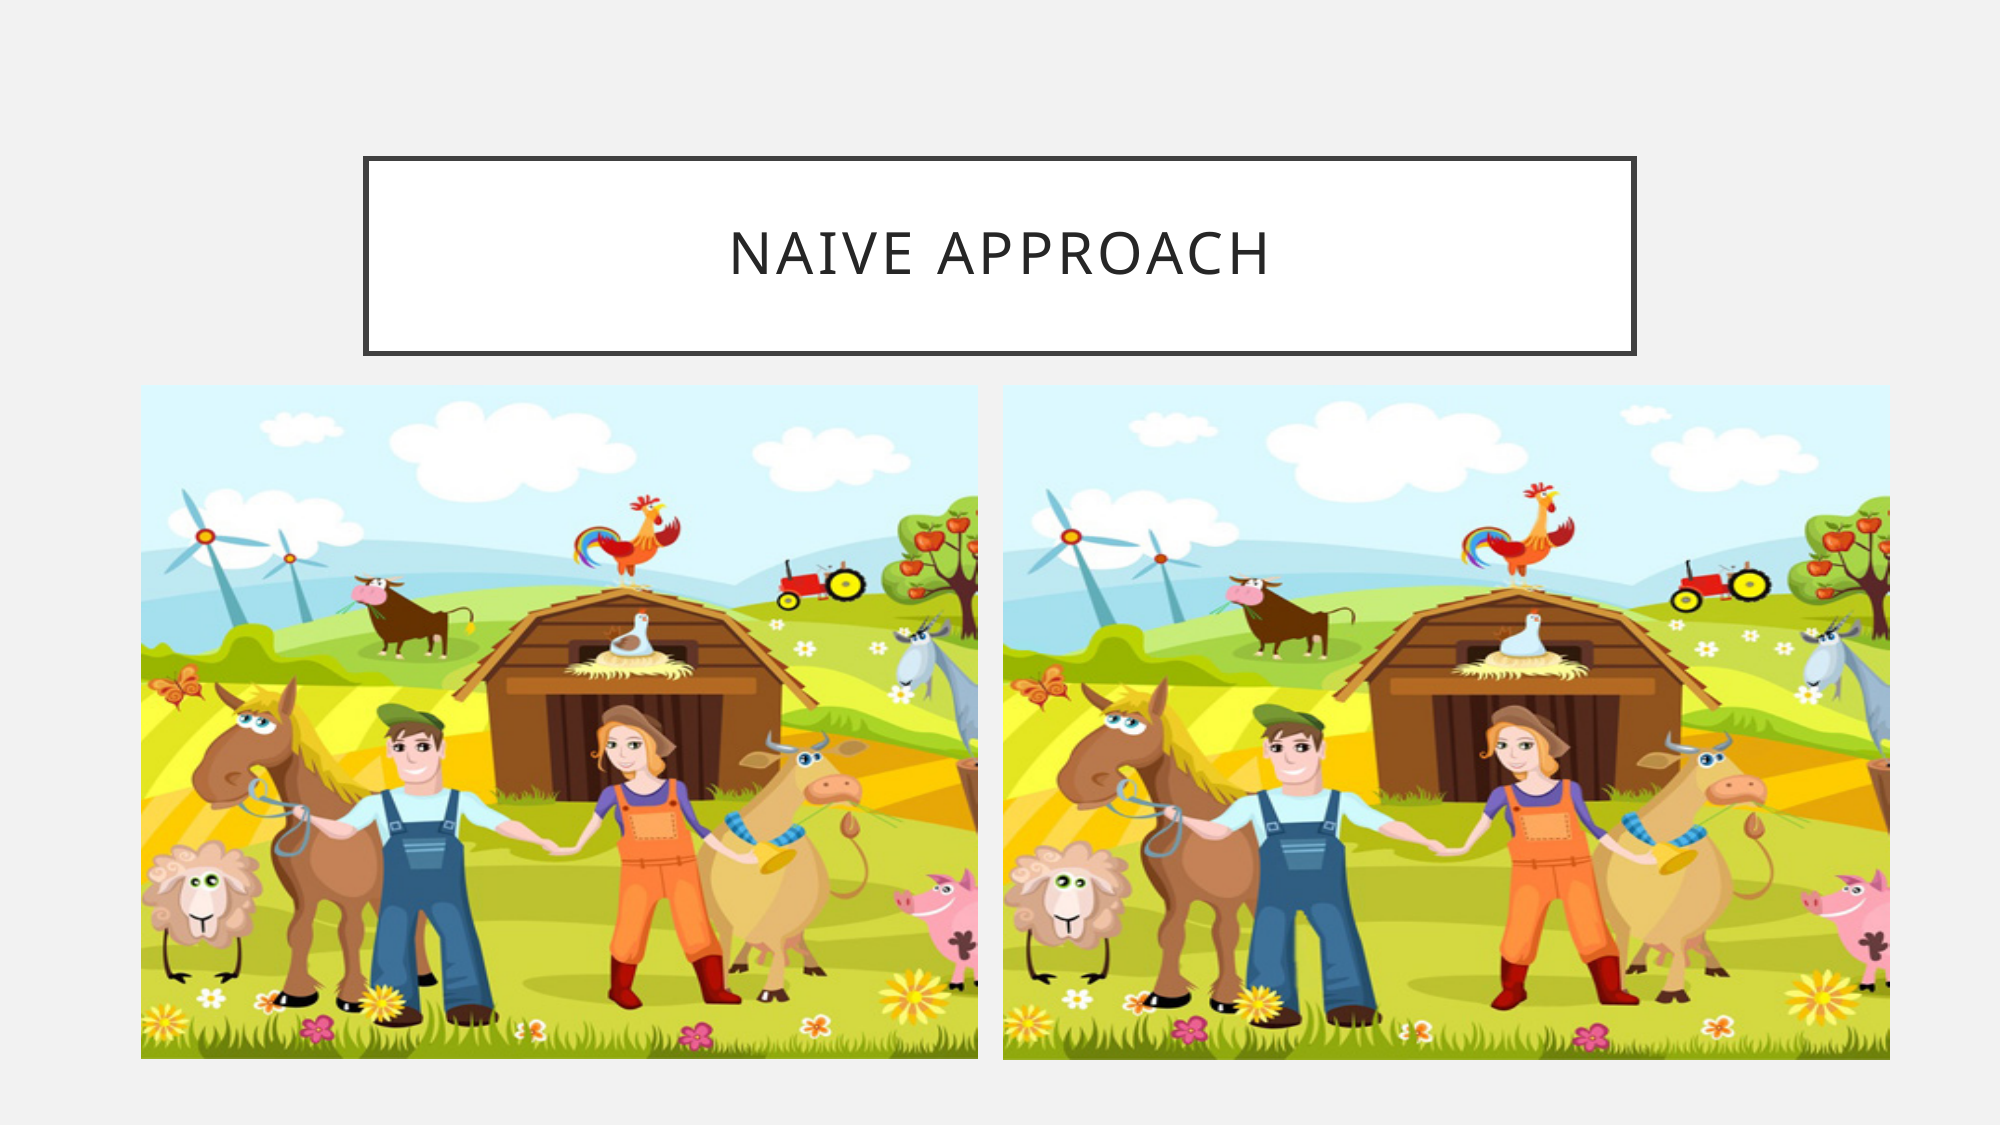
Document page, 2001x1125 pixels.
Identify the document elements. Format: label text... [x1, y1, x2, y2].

picture [1003, 385, 1890, 1061]
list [140, 385, 978, 1059]
title Naive approach [363, 156, 1637, 356]
